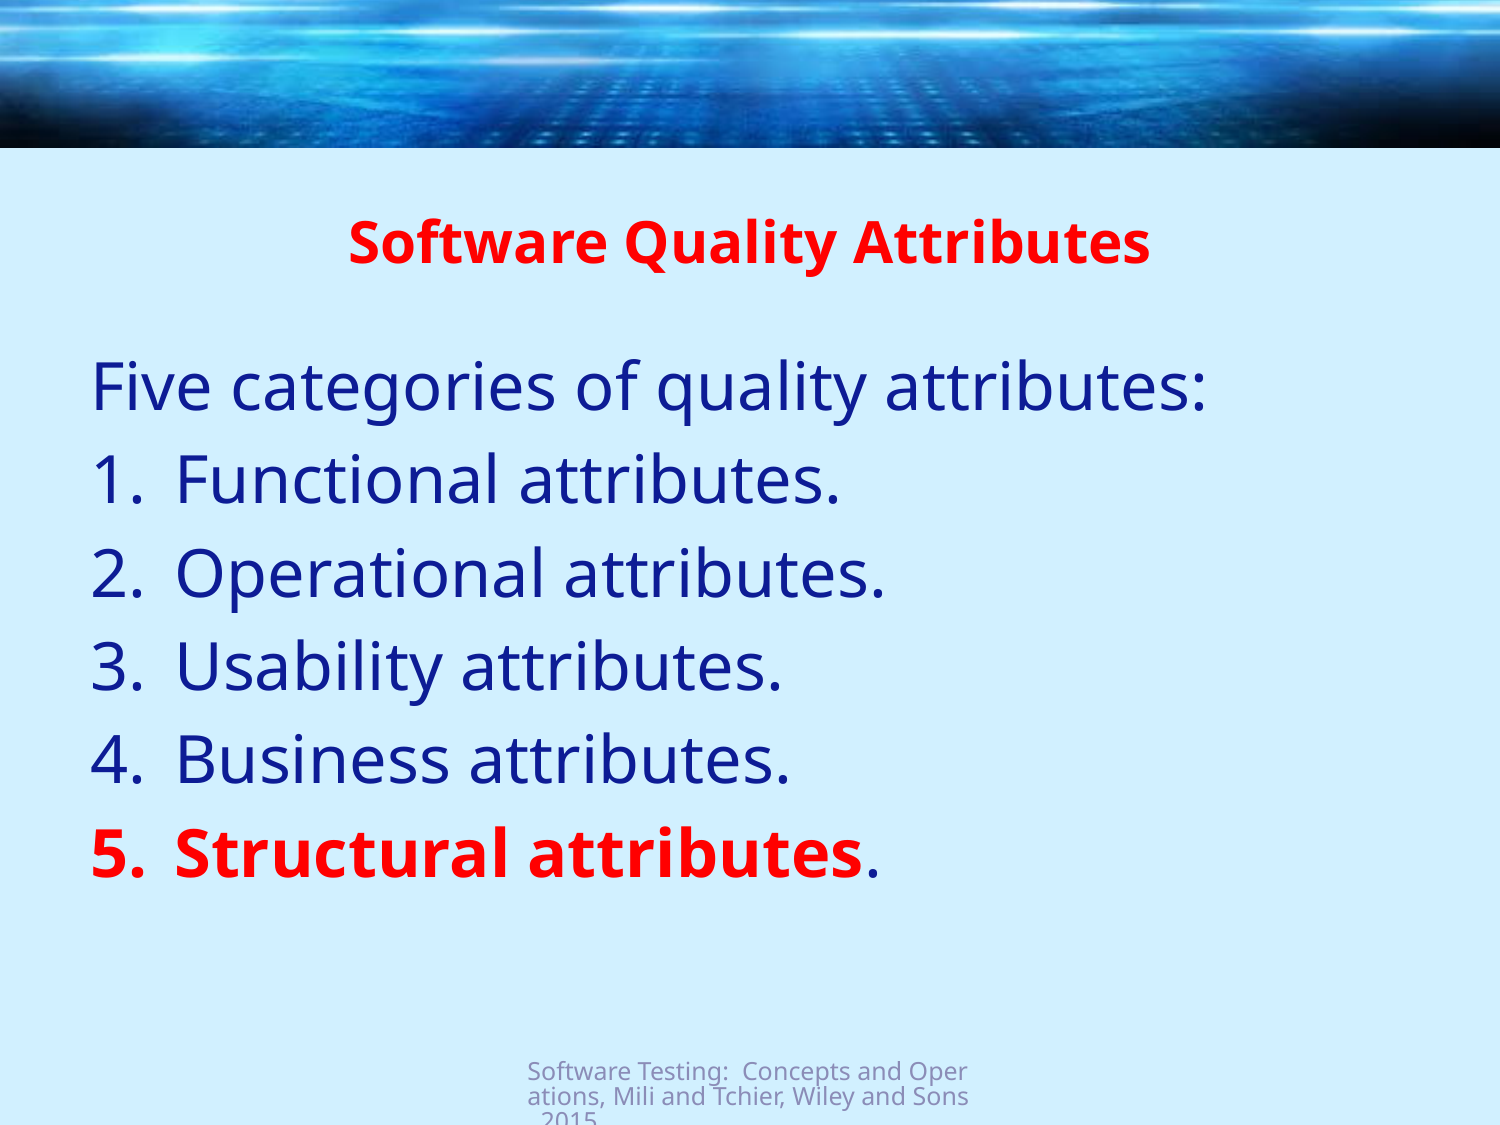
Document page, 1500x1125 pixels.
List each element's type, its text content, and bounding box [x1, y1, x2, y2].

picture [0, 0, 1500, 148]
list Five categories of quality attributes: Functional attributes. Operational attributes. Usability attributes. Business attributes. Structural attributes. [75, 336, 1425, 1005]
title Software Quality Attributes [75, 185, 1425, 295]
footer Software Testing: Concepts and Operations, Mili and Tchier, Wiley and Sons, 2015 [512, 1042, 988, 1103]
